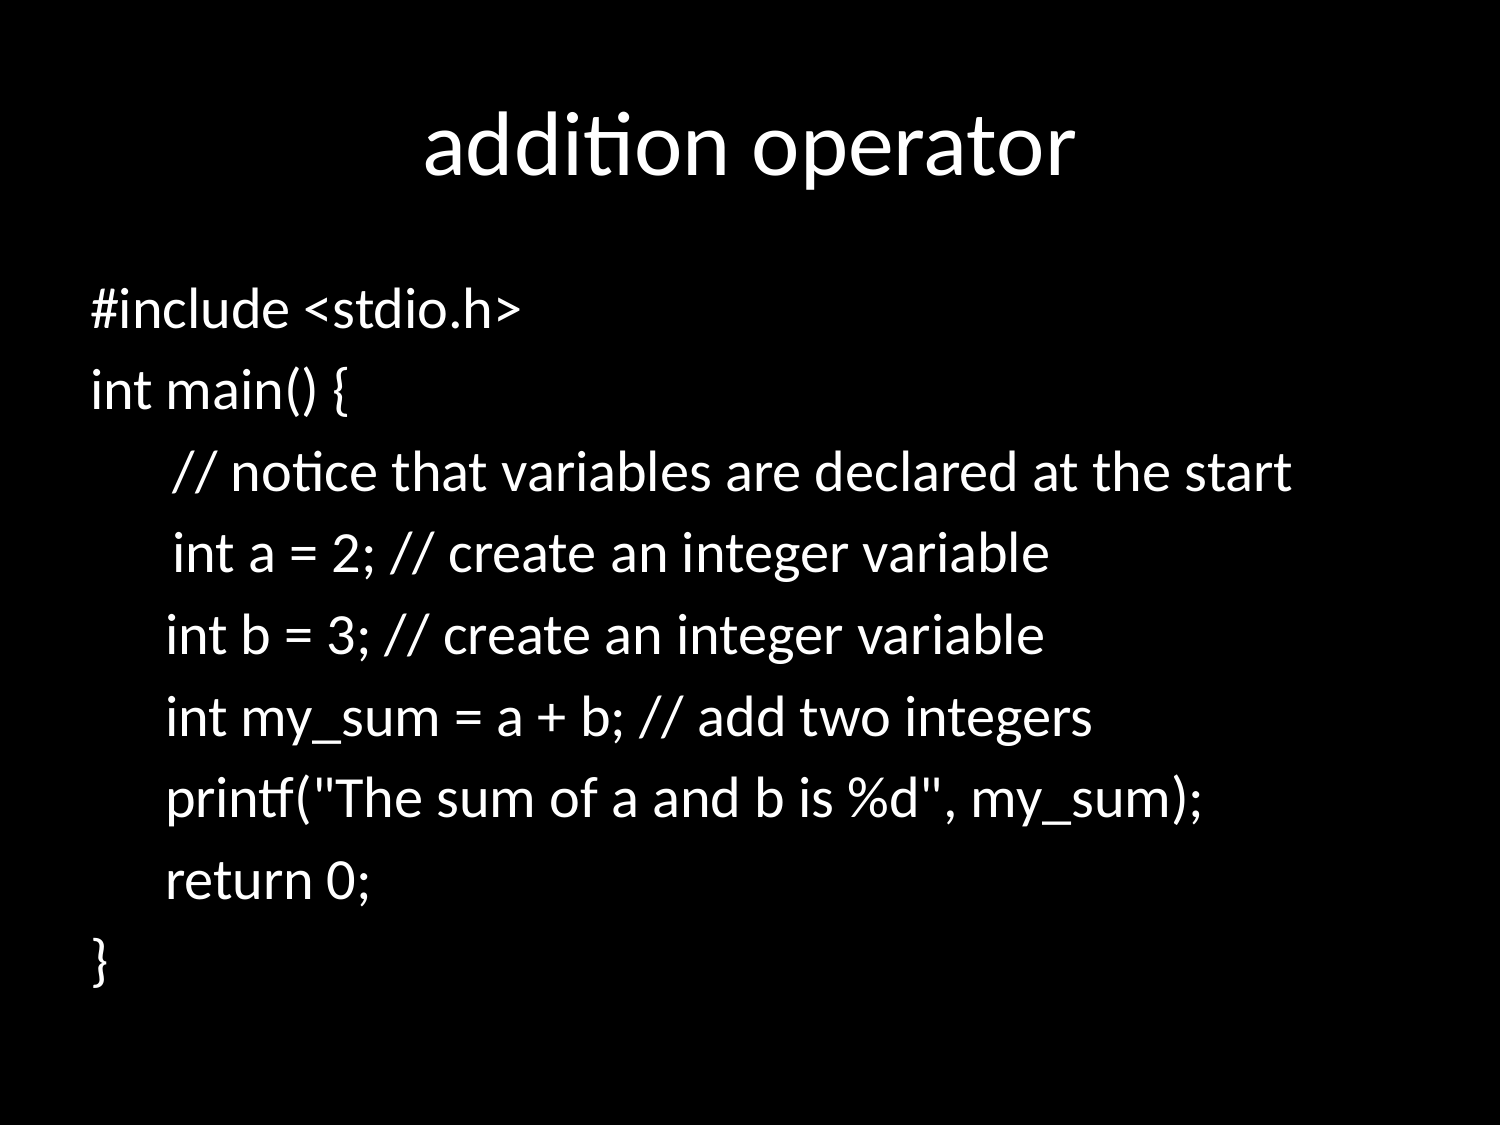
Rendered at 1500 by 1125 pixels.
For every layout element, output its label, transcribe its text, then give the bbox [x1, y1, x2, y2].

list #include <stdio.h> int main() { // notice that variables are declared at the start int a = 2; // create an integer variable int b = 3; // create an integer variable int my_sum = a + b; // add two integers printf("The sum of a and b is %d", my_sum); return 0; } [75, 262, 1425, 1071]
title addition operator [75, 45, 1425, 233]
